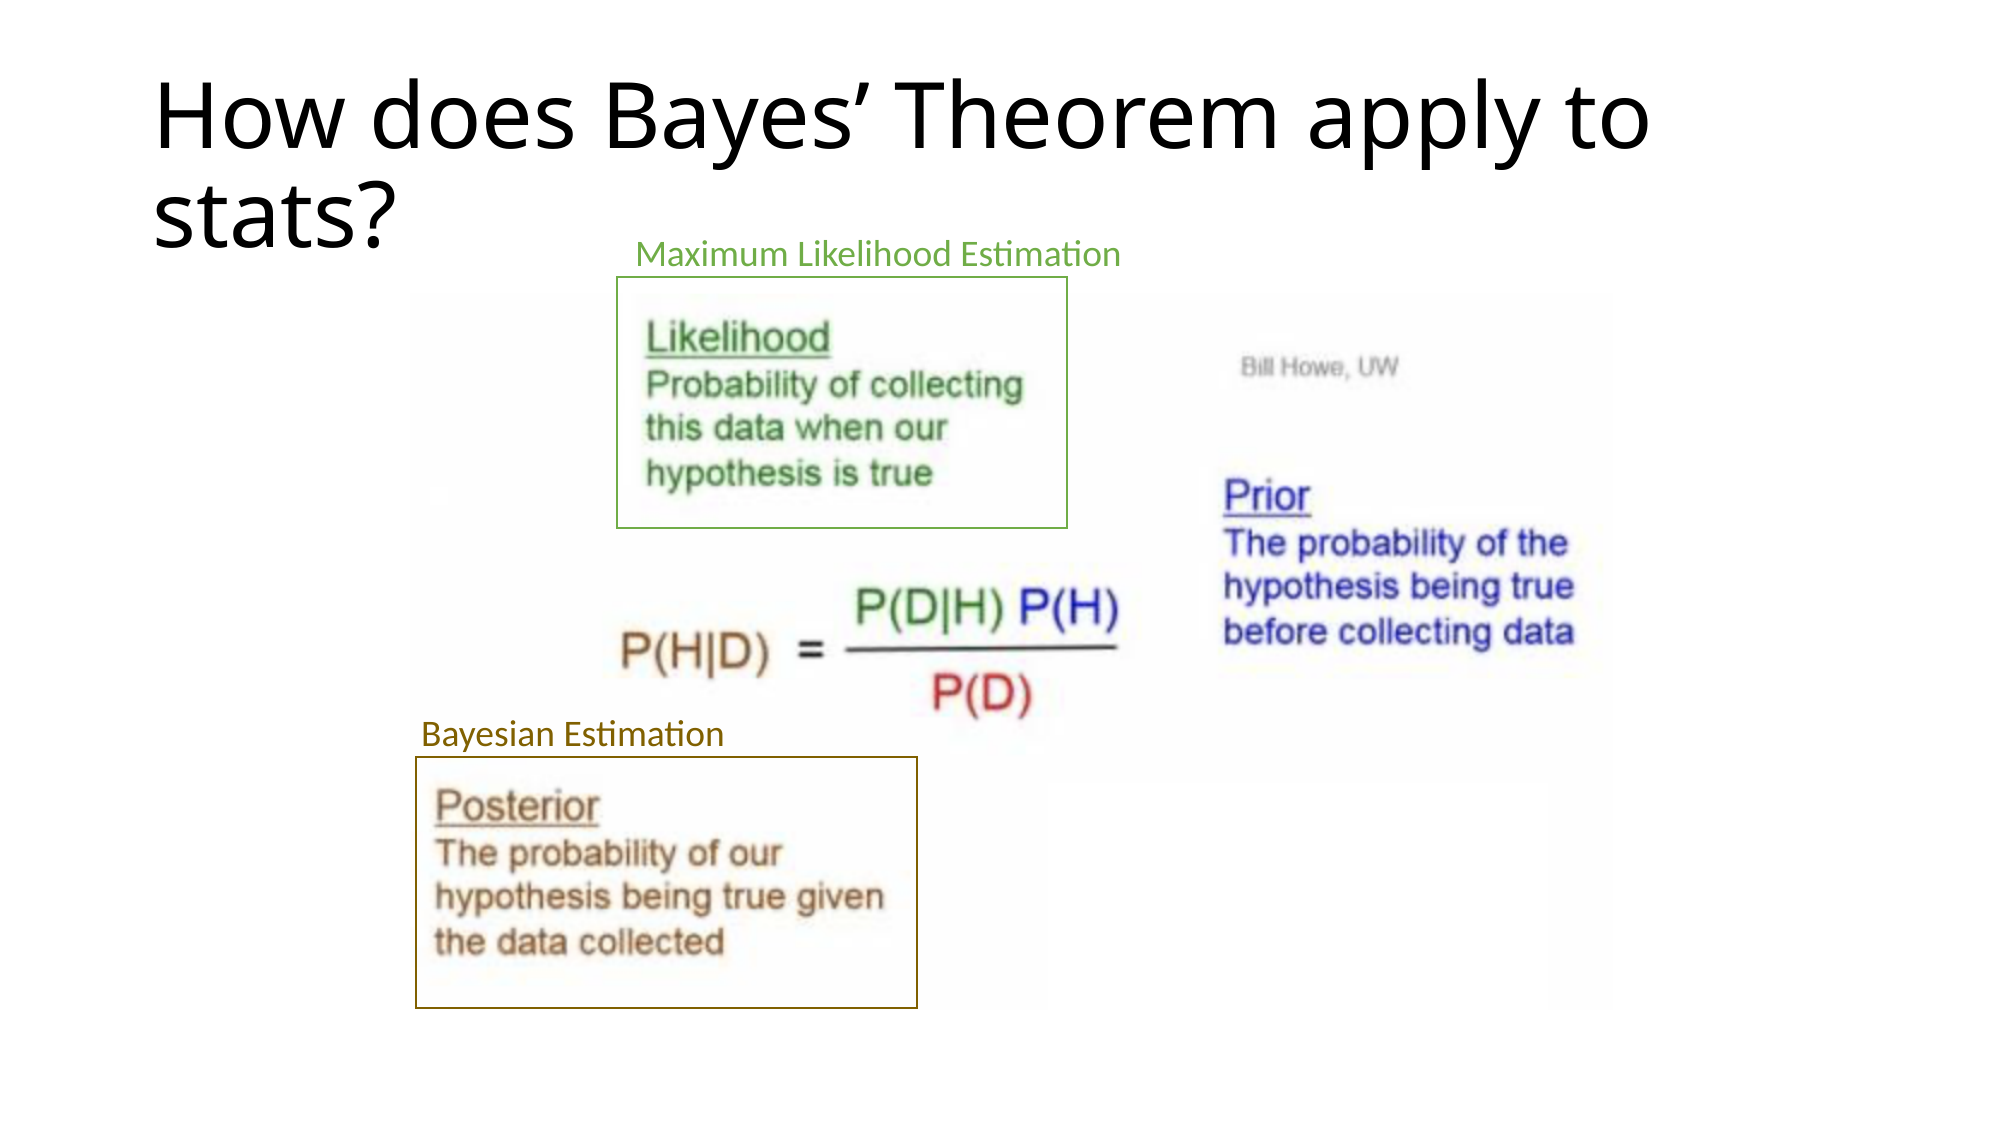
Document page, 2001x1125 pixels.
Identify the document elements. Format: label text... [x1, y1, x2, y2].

text_box Maximum Likelihood Estimation [620, 221, 1138, 277]
title How does Bayes’ Theorem apply to stats? [137, 59, 1863, 278]
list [365, 277, 1635, 1066]
